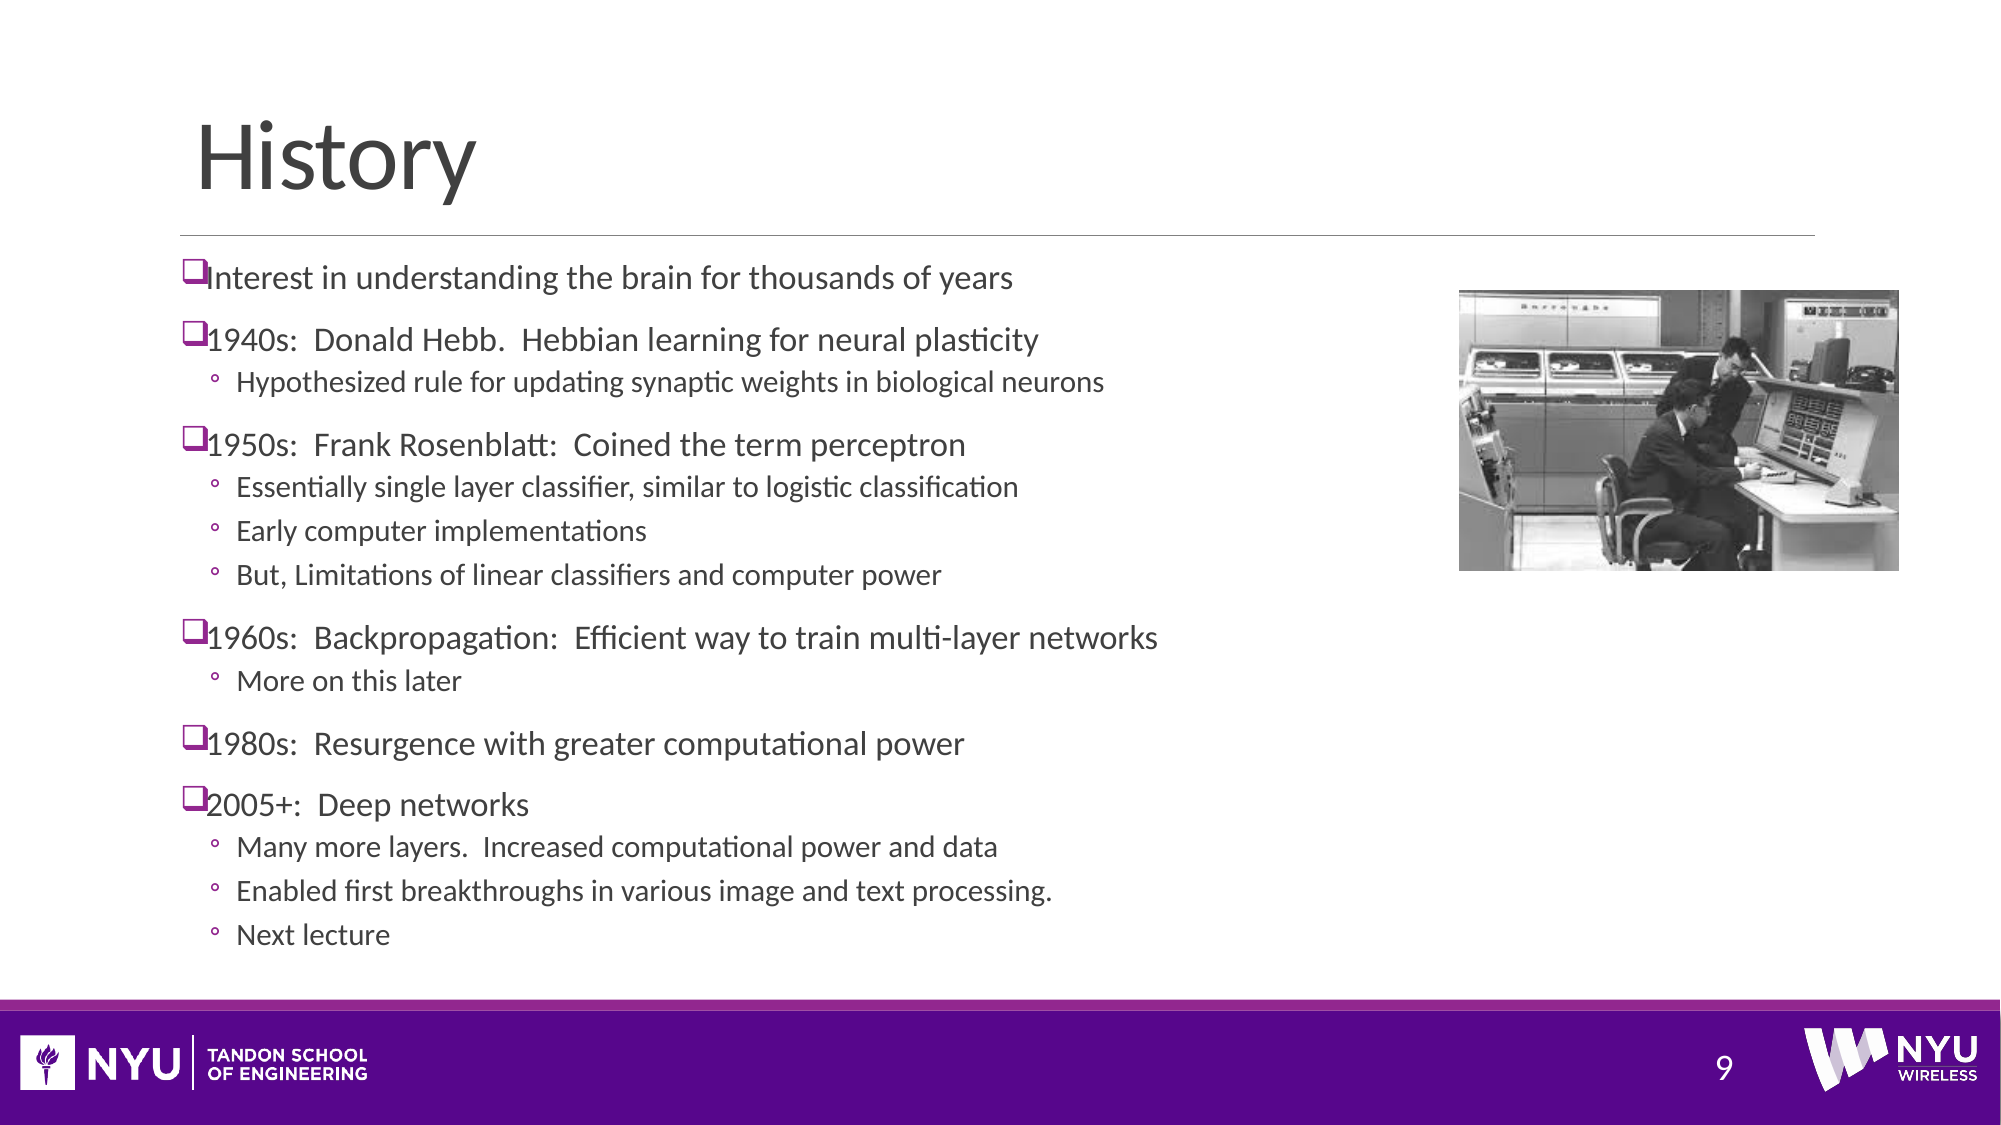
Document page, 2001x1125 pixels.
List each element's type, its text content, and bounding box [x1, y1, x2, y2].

slide_number 9 [1533, 1035, 1749, 1096]
picture [1459, 290, 1900, 571]
list Interest in understanding the brain for thousands of years 1940s: Donald Hebb. Hebbian learning for neural plasticity Hypothesized rule for updating synaptic weights in biological neurons 1950s: Frank Rosenblatt: Coined the term perceptron Essentially single layer classifier, similar to logistic classification Early computer implementations But, Limitations of linear classifiers and computer power 1960s: Backpropagation: Efficient way to train multi-layer networks More on this later 1980s: Resurgence with greater computational power 2005+: Deep networks Many more layers. Increased computational power and data Enabled first breakthroughs in various image and text processing. Next lecture [180, 252, 1830, 963]
title History [180, 47, 1830, 218]
